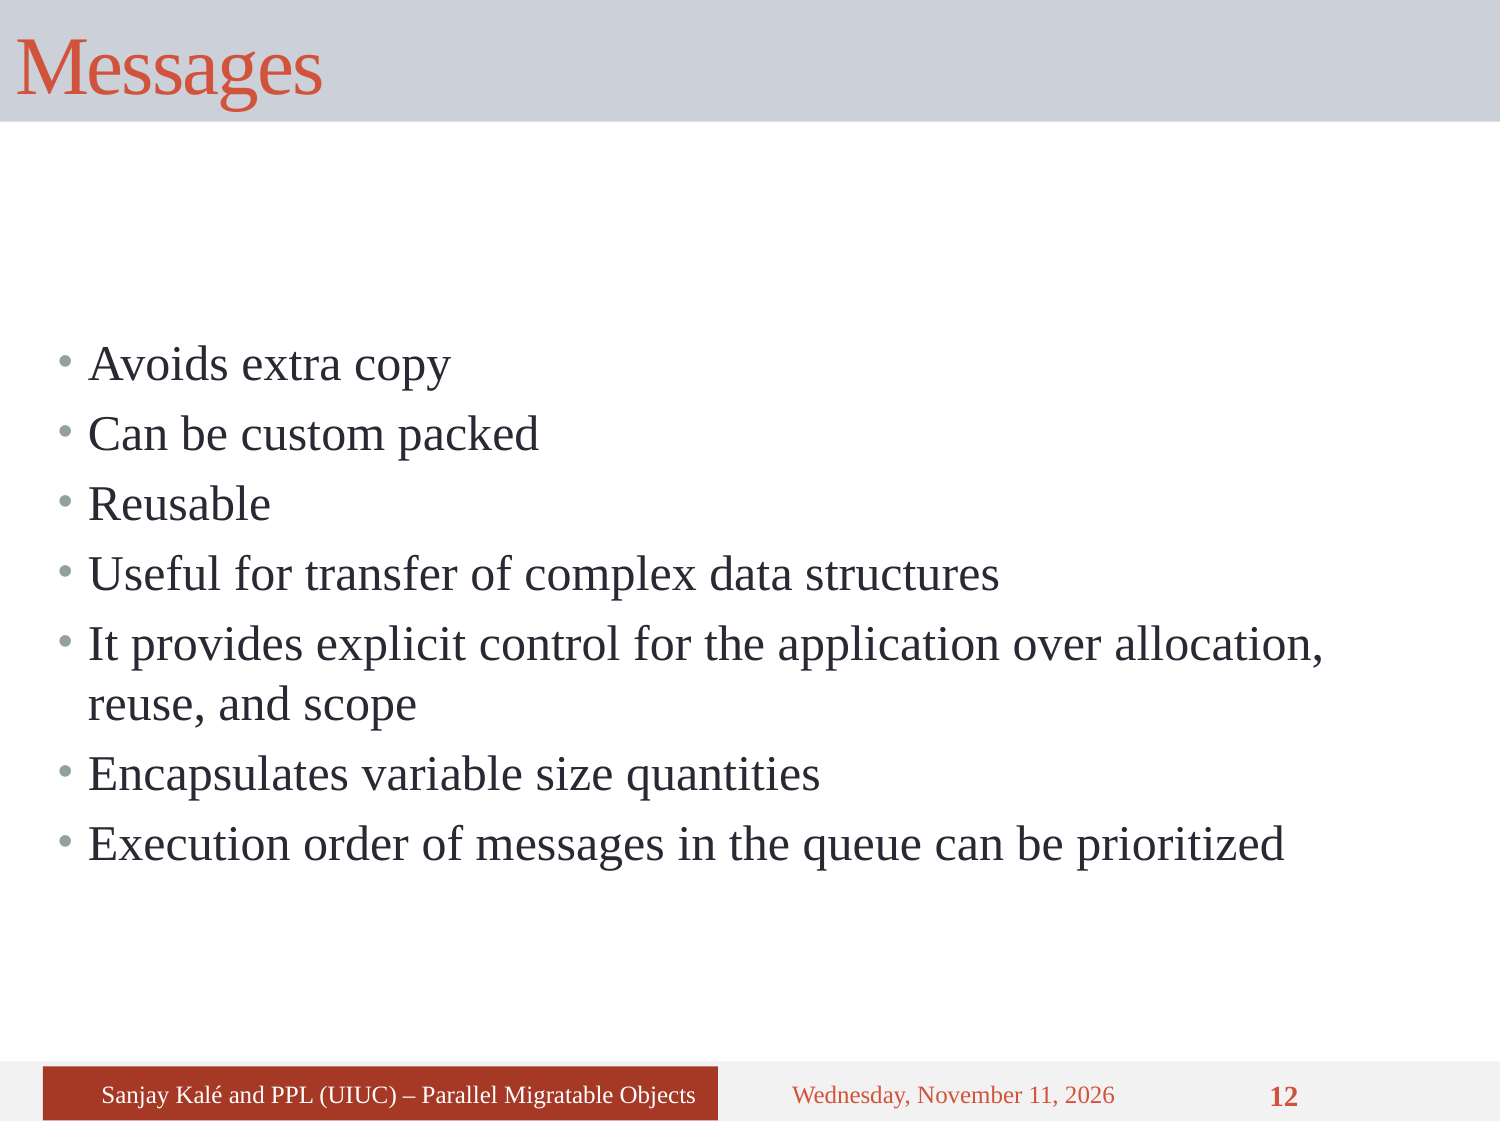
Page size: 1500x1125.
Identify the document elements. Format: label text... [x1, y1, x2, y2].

footer Sanjay Kalé and PPL (UIUC) – Parallel Migratable Objects [42, 1066, 718, 1121]
slide_number 12 [1254, 1067, 1457, 1122]
list Avoids extra copy Can be custom packed Reusable Useful for transfer of complex data structures It provides explicit control for the application over allocation, reuse, and scope Encapsulates variable size quantities Execution order of messages in the queue can be prioritized [42, 154, 1457, 1047]
title Messages [0, 0, 1500, 122]
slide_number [777, 1066, 1225, 1121]
